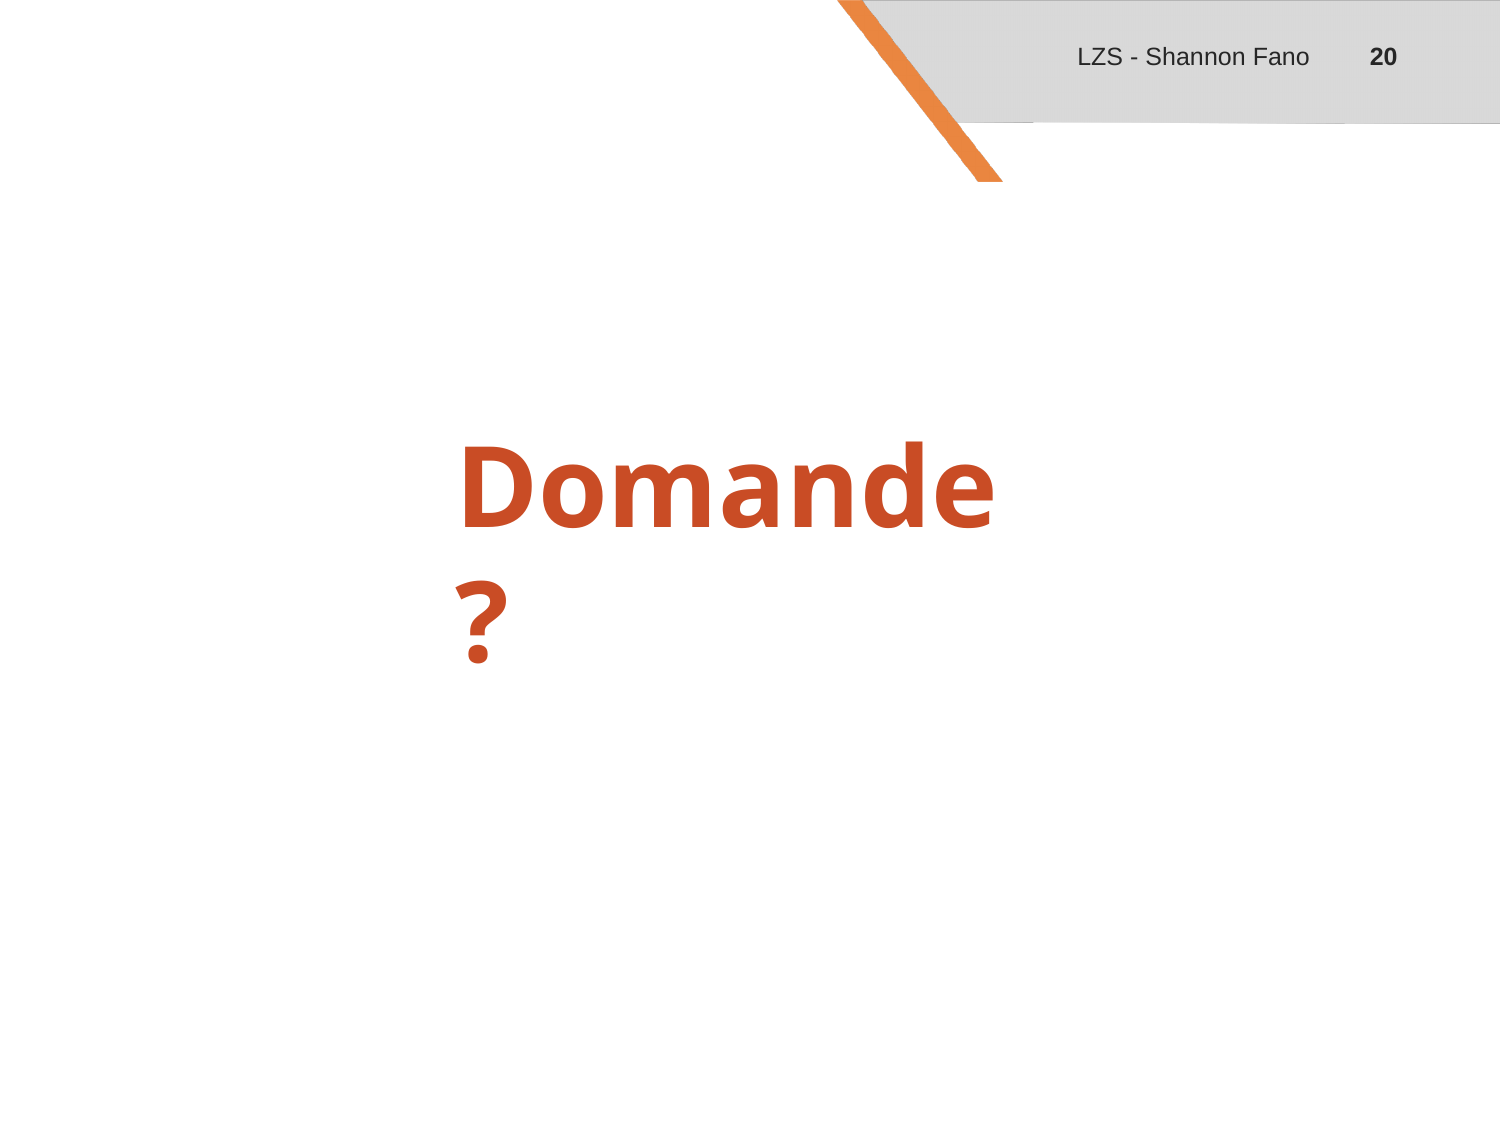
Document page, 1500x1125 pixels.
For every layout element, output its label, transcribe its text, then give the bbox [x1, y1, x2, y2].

slide_number 20 [1342, 28, 1425, 78]
footer LZS - Shannon Fano [962, 28, 1326, 78]
picture [837, 0, 1500, 182]
title Domande? [425, 437, 1026, 663]
